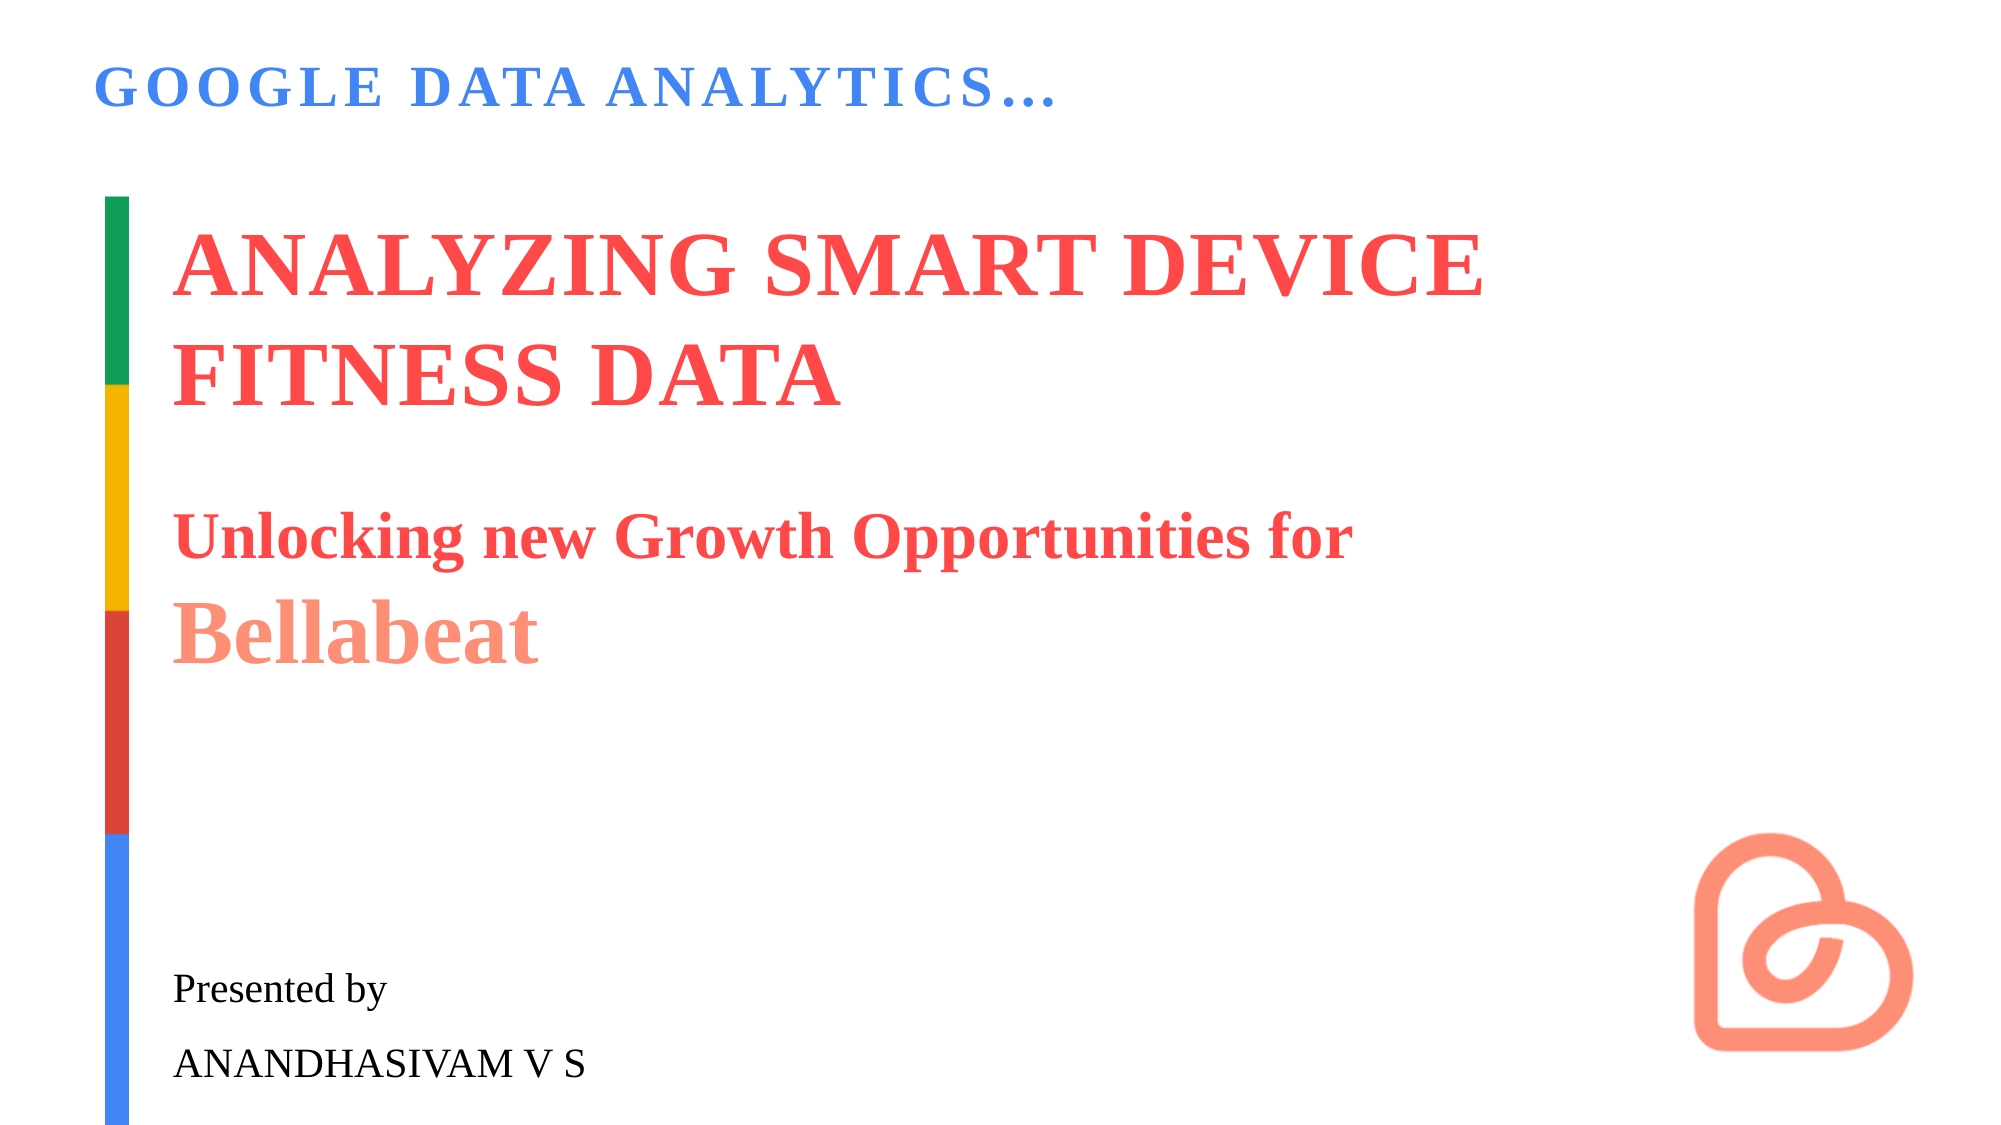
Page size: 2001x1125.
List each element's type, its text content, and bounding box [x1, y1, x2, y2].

text_box Presented by ANANDHASIVAM V S [158, 928, 755, 1093]
picture [105, 196, 129, 1125]
text_box Unlocking new Growth Opportunities for Bellabeat [158, 484, 1371, 689]
text_box GOOGLE DATA ANALYTICS… [78, 40, 1496, 126]
picture [1659, 825, 1931, 1054]
text_box ANALYZING SMART DEVICE FITNESS DATA [158, 196, 1762, 432]
